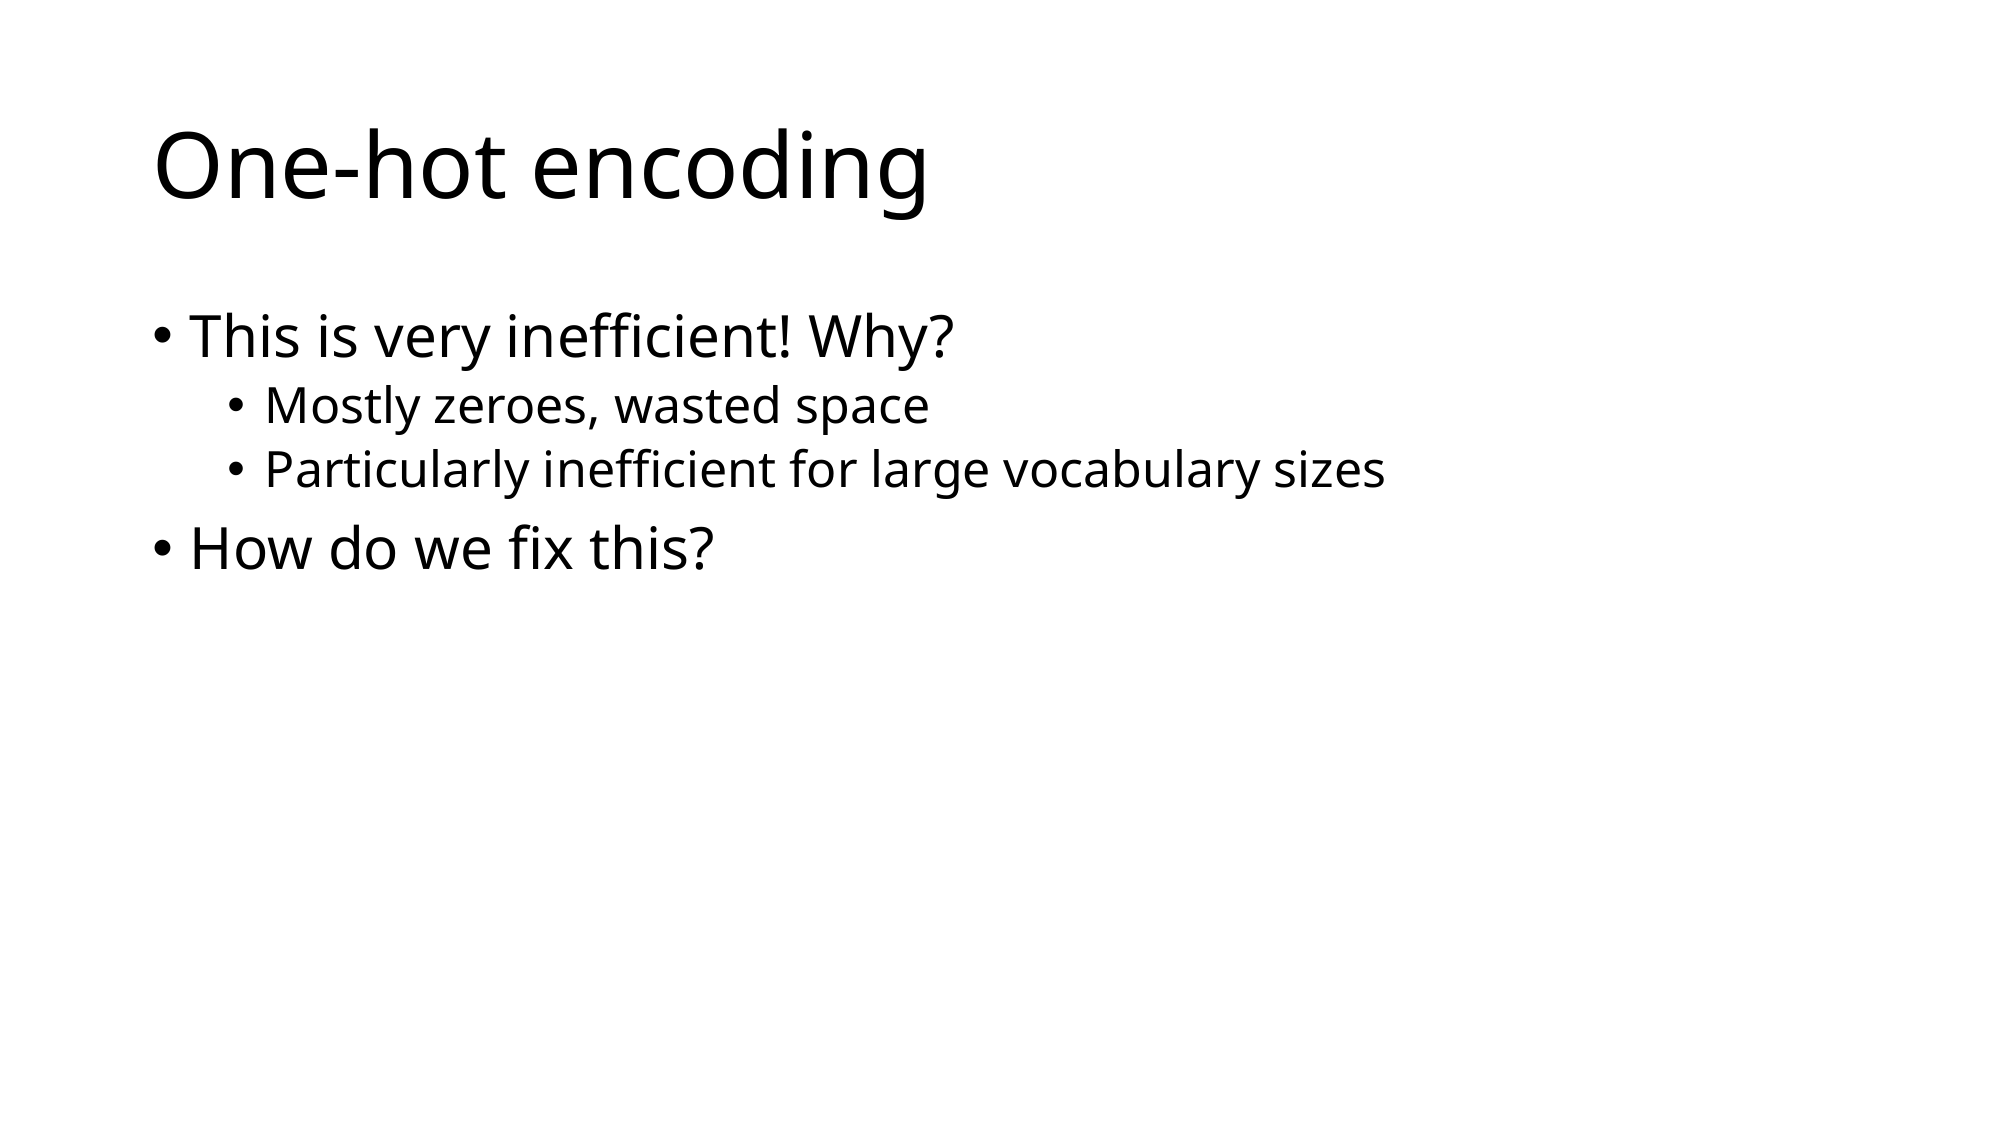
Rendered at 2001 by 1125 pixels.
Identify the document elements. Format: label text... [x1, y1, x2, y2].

list This is very inefficient! Why? Mostly zeroes, wasted space Particularly inefficient for large vocabulary sizes How do we fix this? [137, 299, 1863, 1014]
title One-hot encoding [137, 59, 1863, 278]
